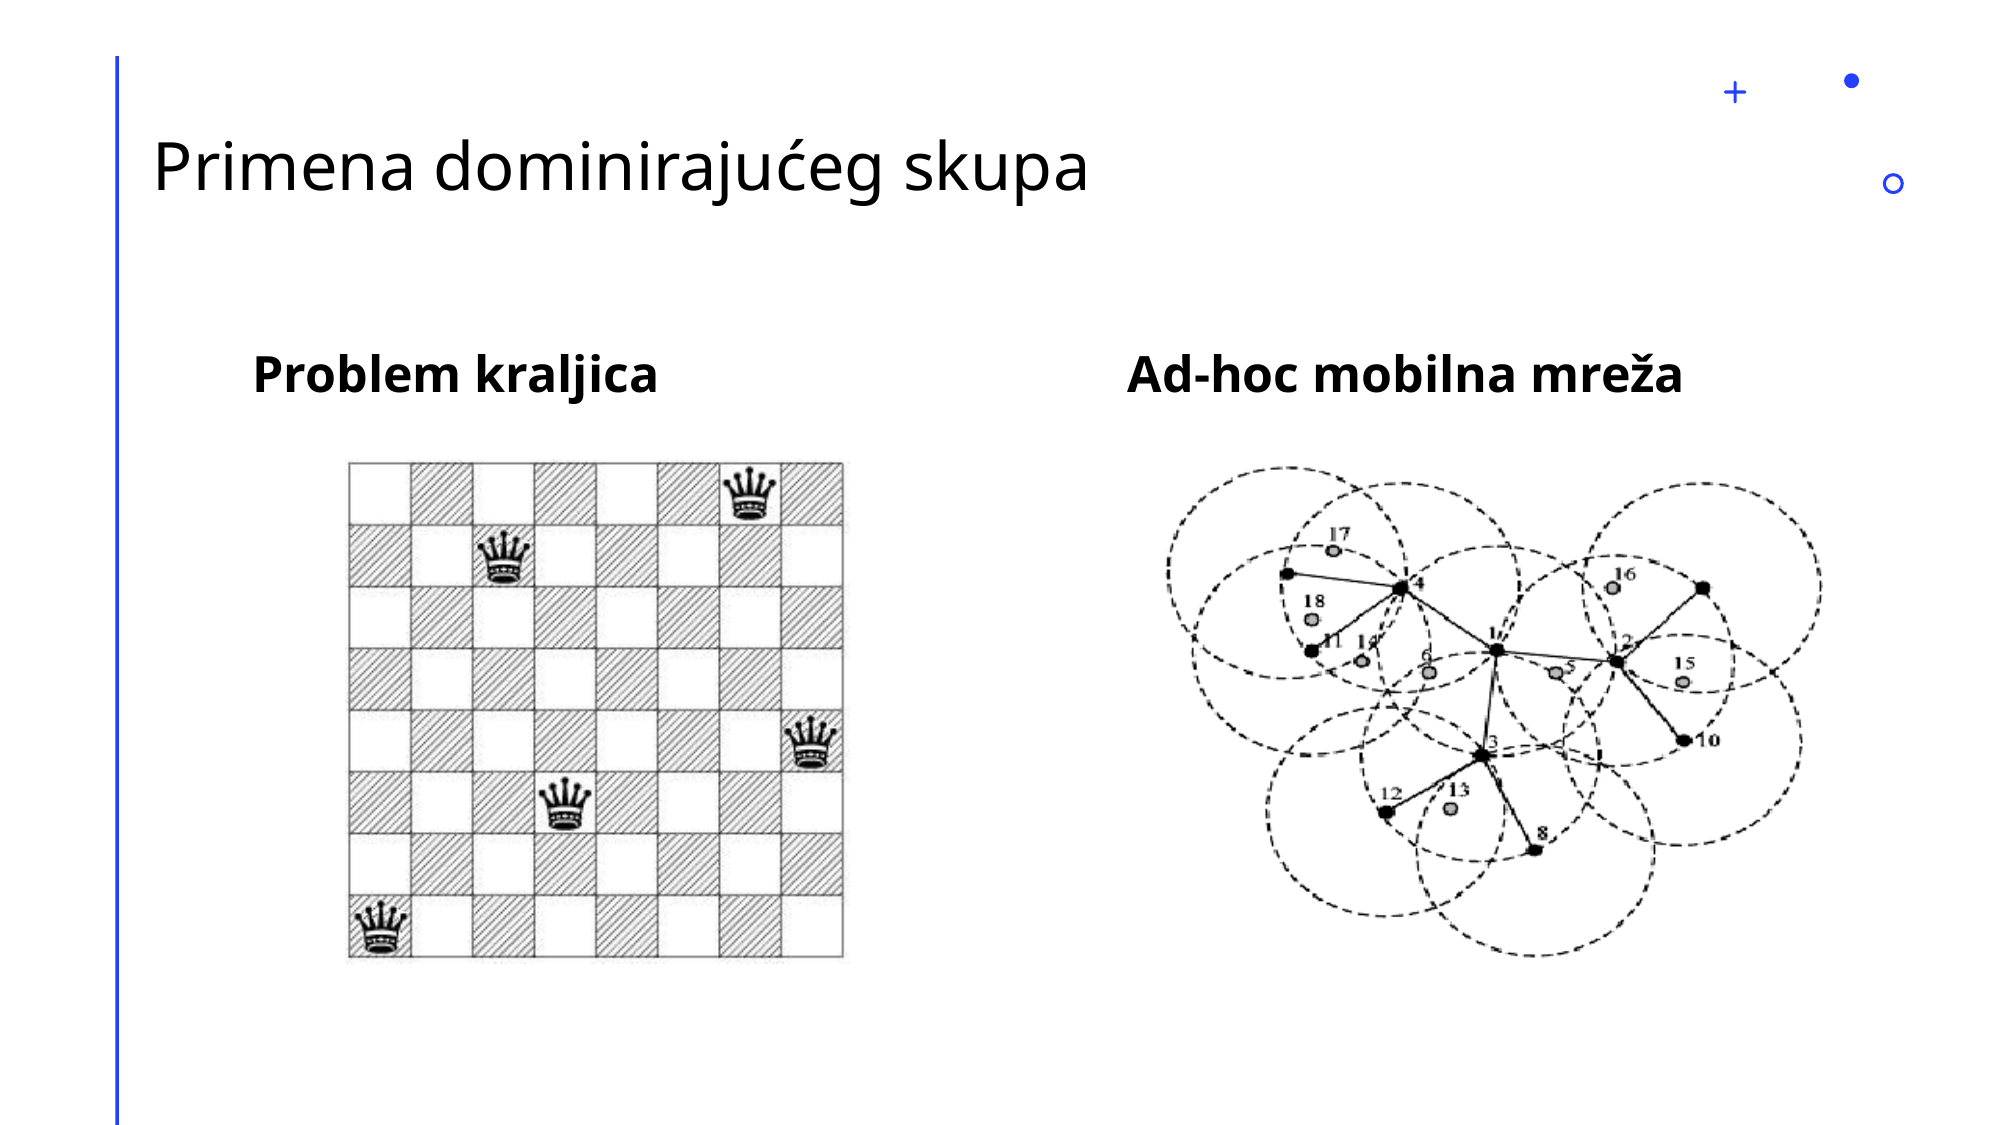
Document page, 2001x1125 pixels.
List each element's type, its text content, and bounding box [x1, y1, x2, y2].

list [345, 460, 850, 964]
title Primena dominirajućeg skupa [137, 59, 1863, 278]
list Ad-hoc mobilna mreža [1113, 275, 1860, 411]
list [1150, 462, 1823, 964]
list Problem kraljica [236, 275, 984, 411]
